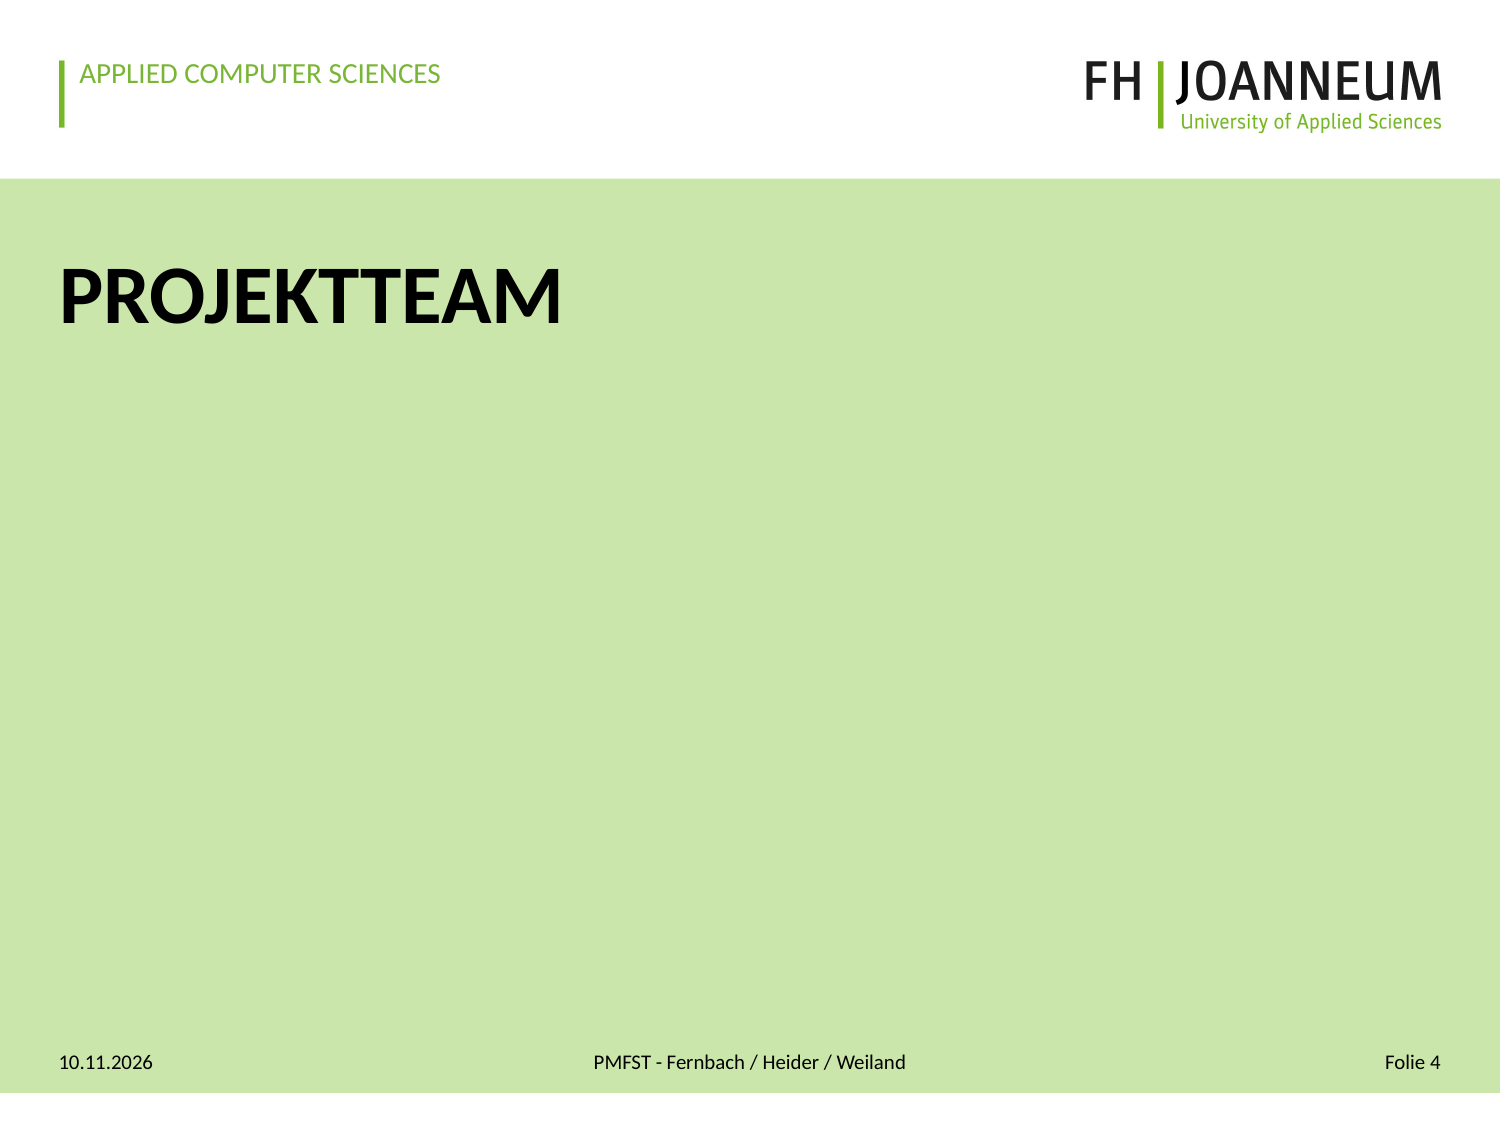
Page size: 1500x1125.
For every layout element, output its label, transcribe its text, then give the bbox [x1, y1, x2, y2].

picture [0, 1, 1500, 178]
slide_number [43, 1031, 394, 1091]
title projektTeaM [44, 232, 1456, 457]
slide_number Folie 4 [1105, 1031, 1456, 1091]
footer PMFST - Fernbach / Heider / Weiland [512, 1031, 988, 1091]
